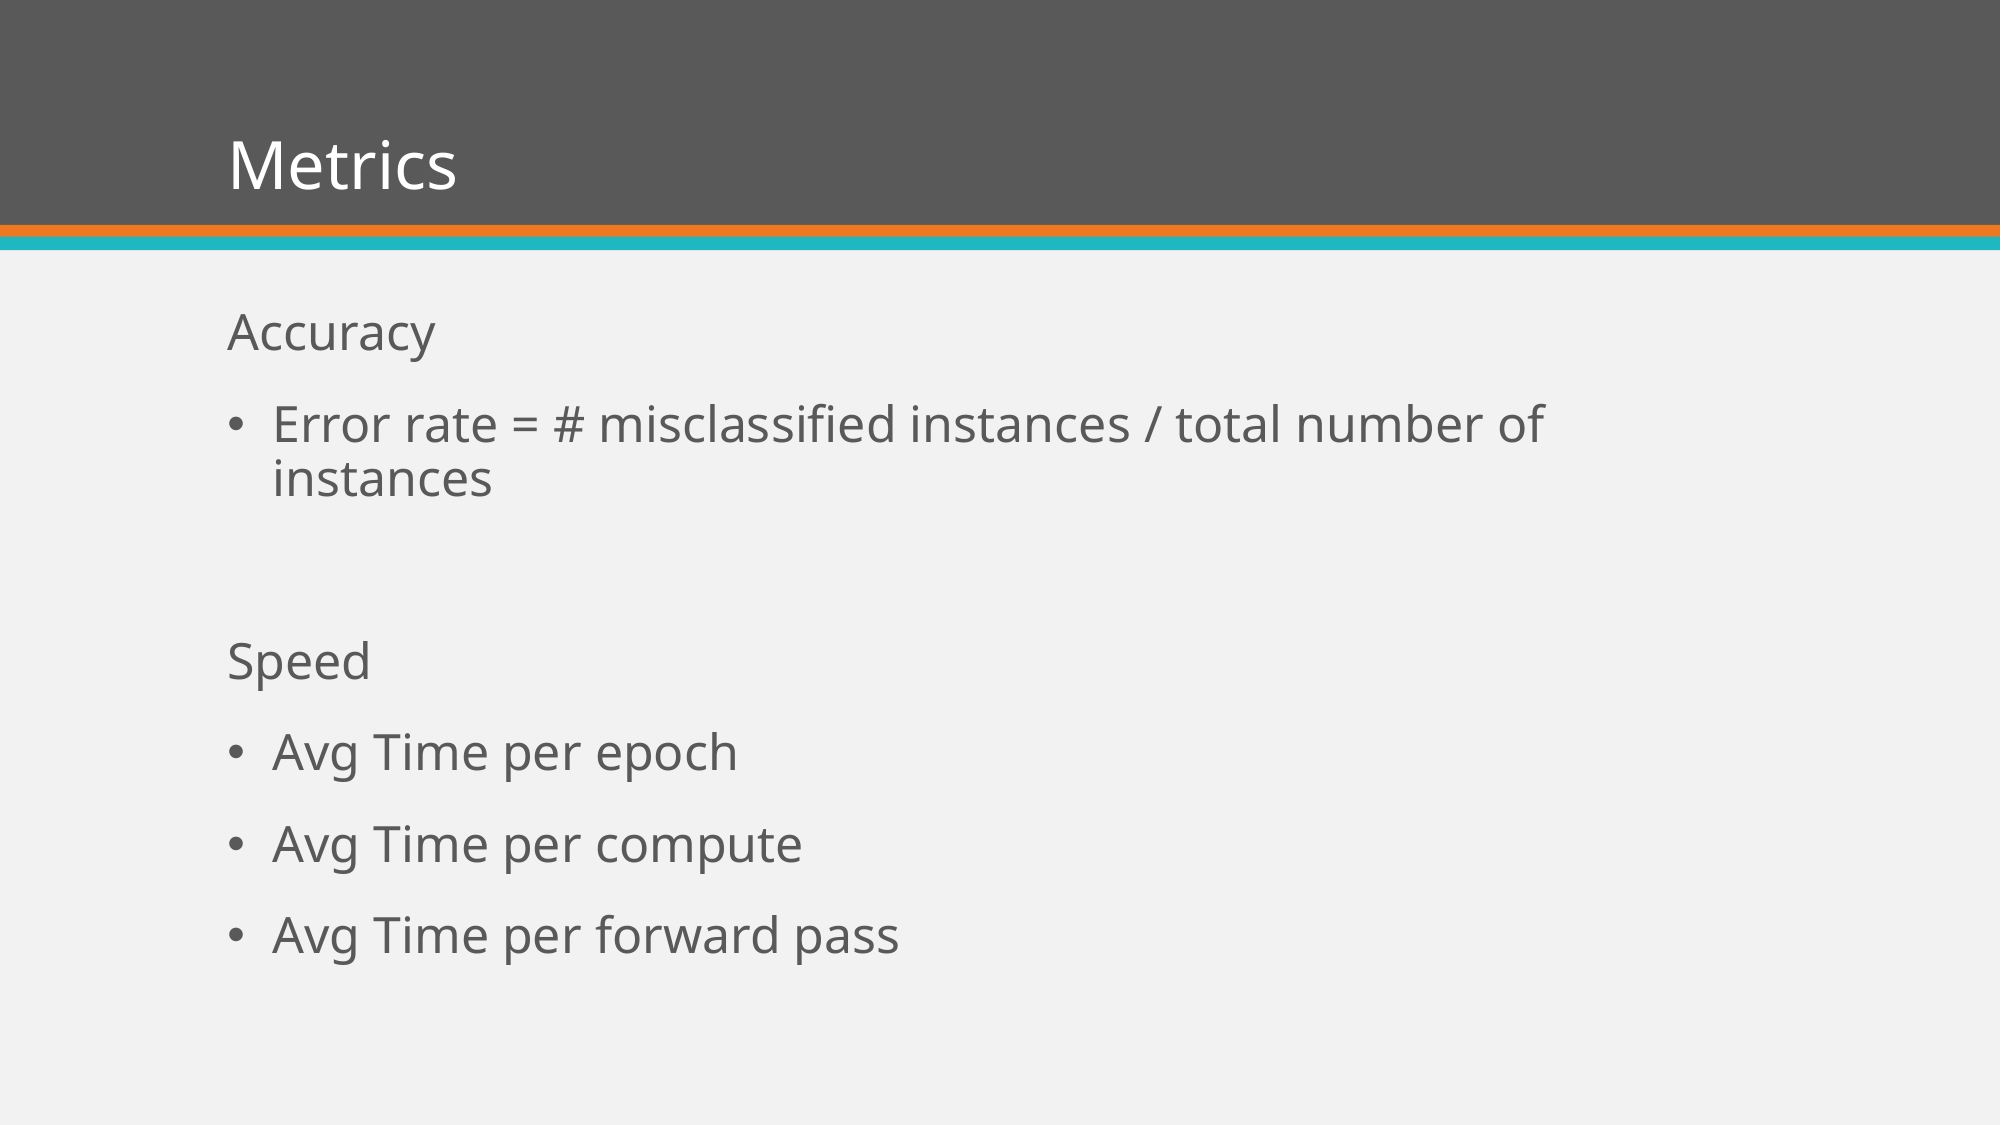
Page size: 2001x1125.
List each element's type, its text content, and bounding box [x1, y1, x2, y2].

list Accuracy Error rate = # misclassified instances / total number of instances Speed Avg Time per epoch Avg Time per compute Avg Time per forward pass [212, 299, 1788, 1013]
title Metrics [212, 41, 1788, 212]
